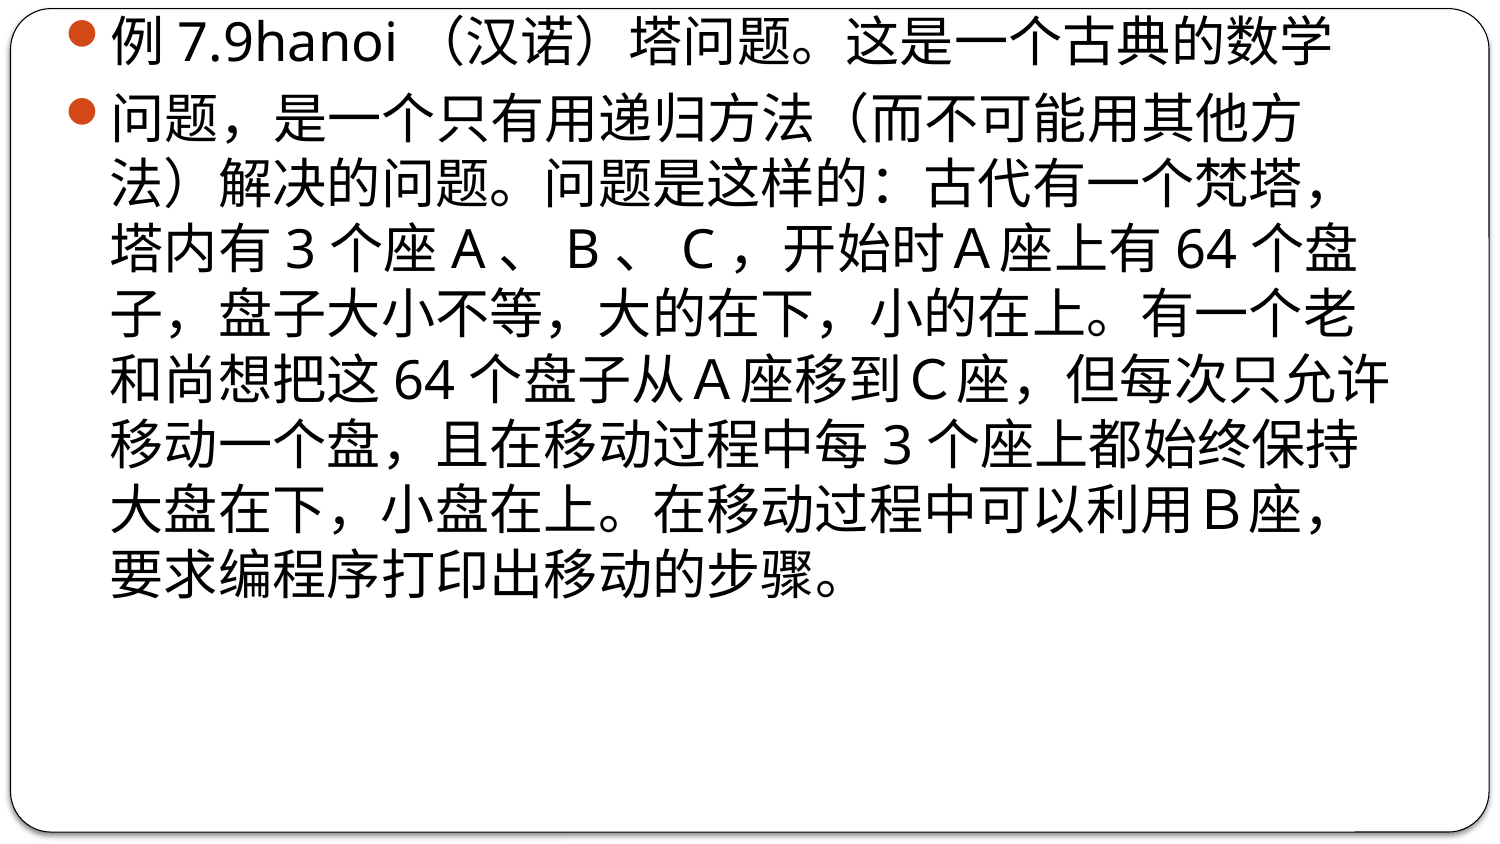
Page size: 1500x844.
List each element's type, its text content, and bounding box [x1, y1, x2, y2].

text_box 例7.9hanoi（汉诺）塔问题。这是一个古典的数学 问题，是一个只有用递归方法（而不可能用其他方法）解决的问题。问题是这样的：古代有一个梵塔，塔内有3个座A、B、C，开始时Ａ座上有64个盘子，盘子大小不等，大的在下，小的在上。有一个老和尚想把这64个盘子从Ａ座移到Ｃ座，但每次只允许移动一个盘，且在移动过程中每3个座上都始终保持大盘在下，小盘在上。在移动过程中可以利用Ｂ座，要求编程序打印出移动的步骤。 [49, 0, 1413, 797]
